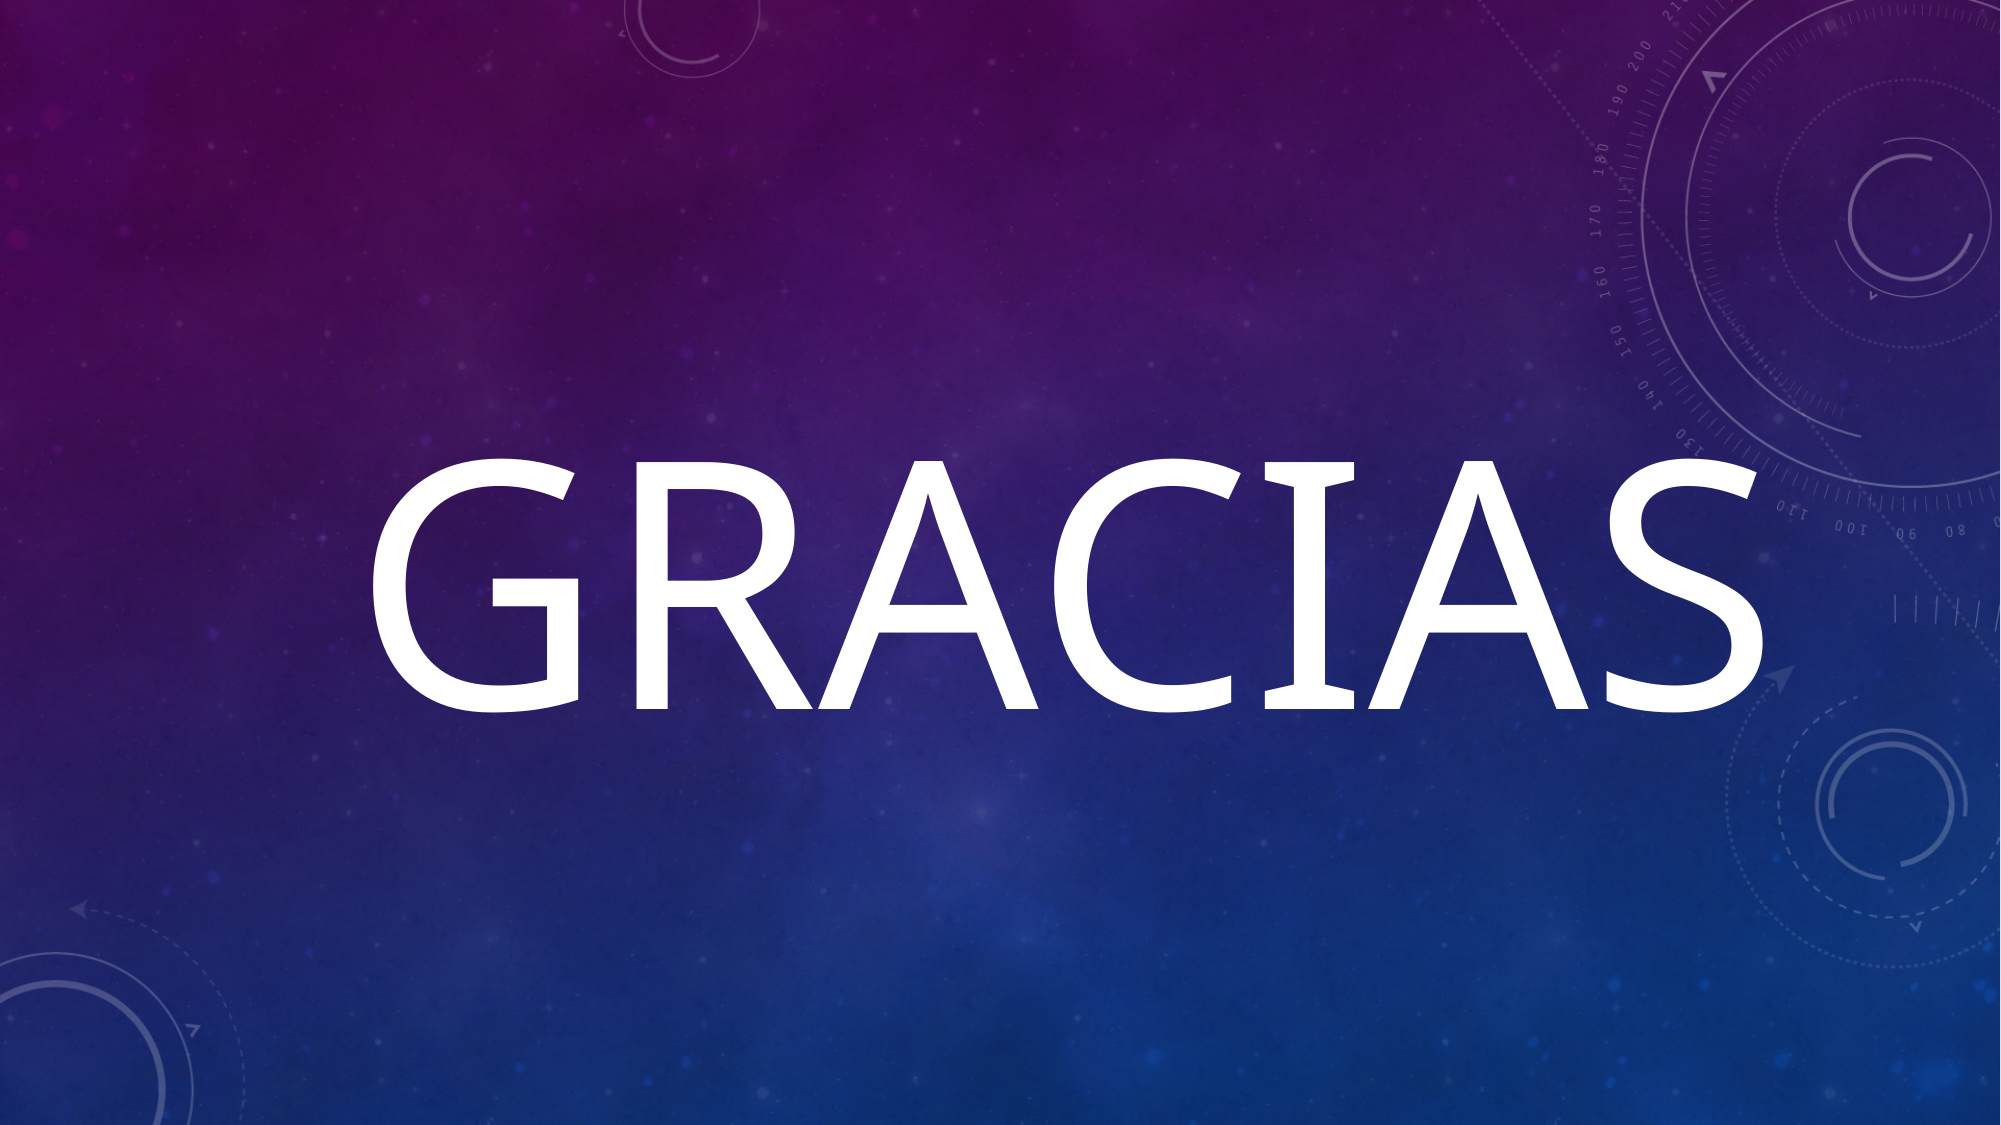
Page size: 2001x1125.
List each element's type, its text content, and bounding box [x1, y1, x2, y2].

title GRACIAS [337, 427, 1981, 715]
picture [0, 0, 2001, 1125]
